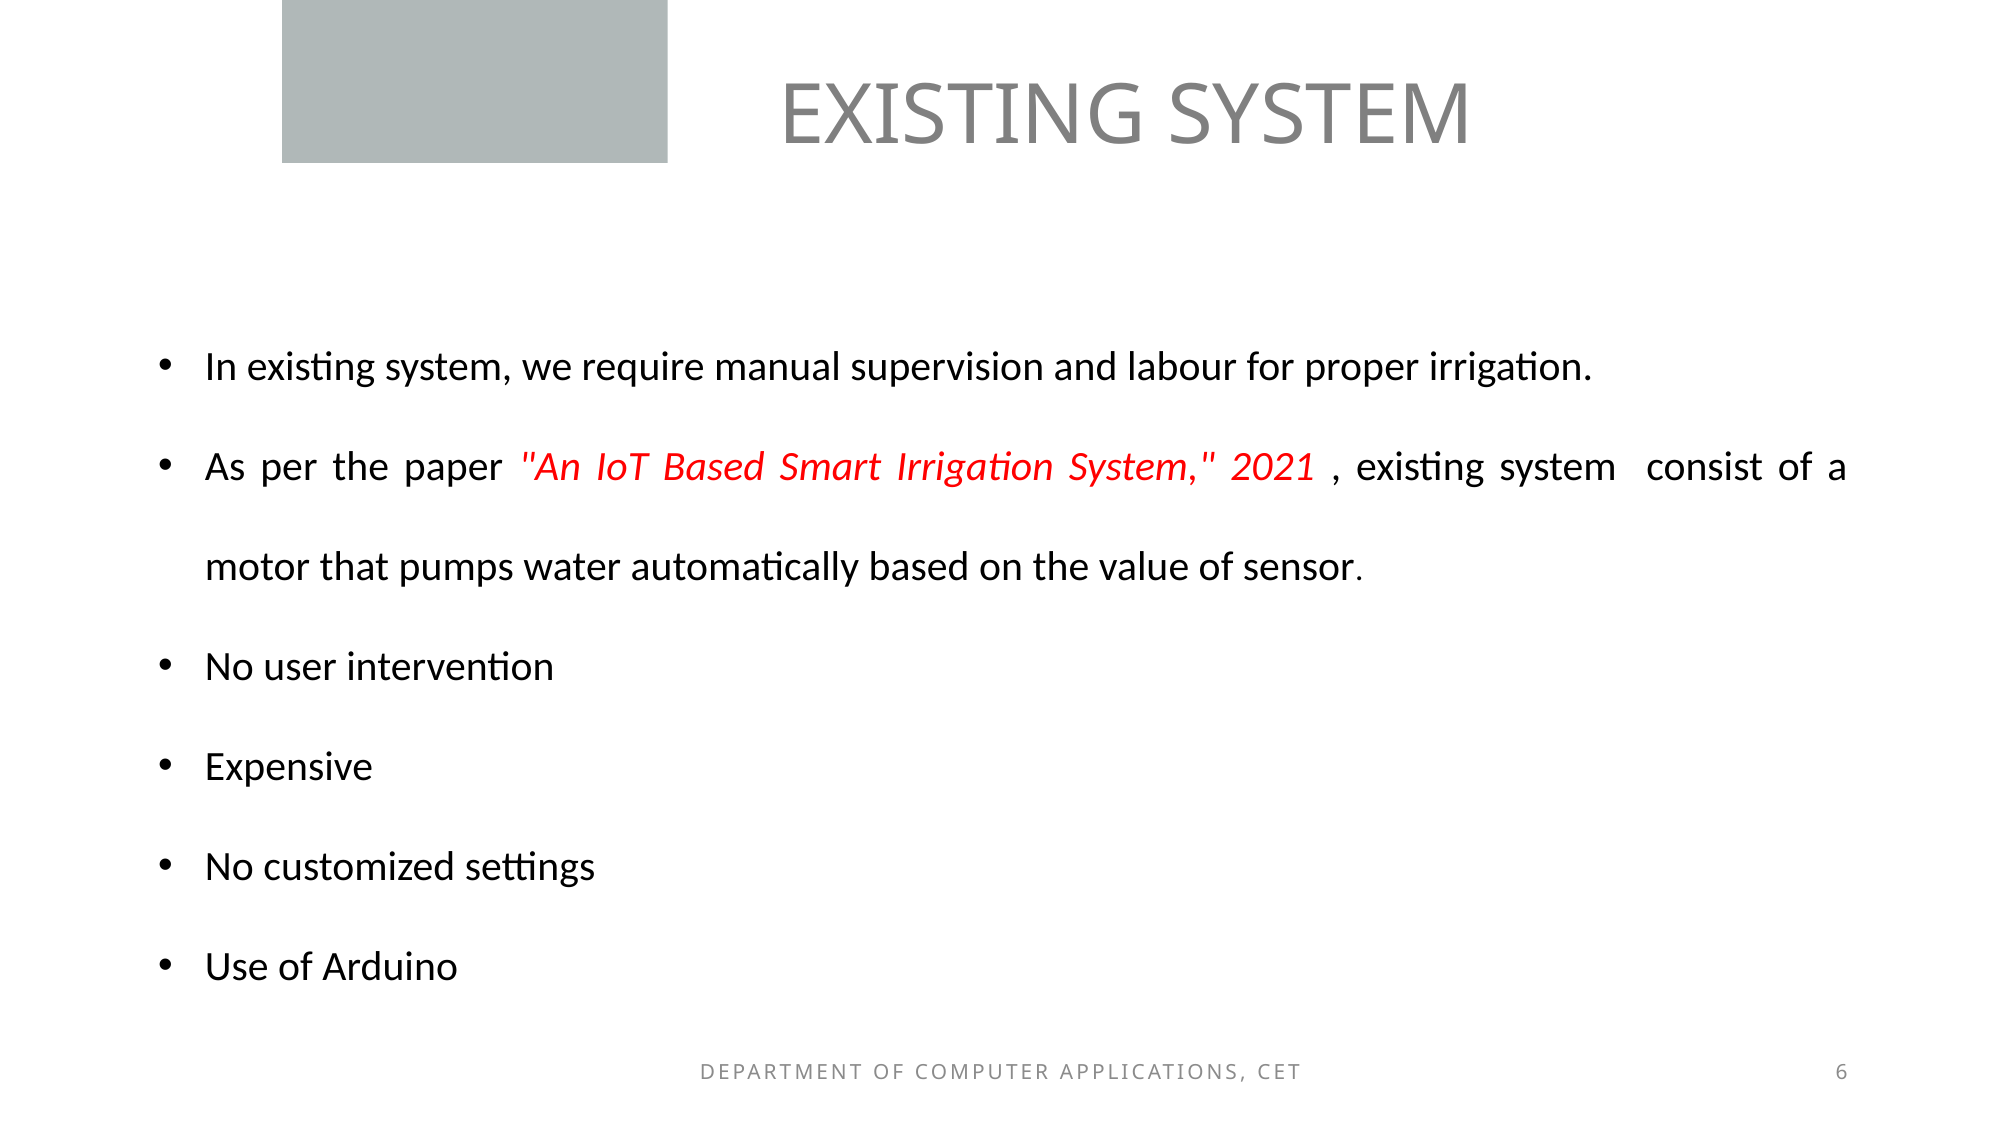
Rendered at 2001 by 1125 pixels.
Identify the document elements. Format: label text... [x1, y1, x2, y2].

slide_number 6 [1412, 1042, 1863, 1103]
text_box In existing system, we require manual supervision and labour for proper irrigation. As per the paper "An IoT Based Smart Irrigation System," 2021 , existing system consist of a motor that pumps water automatically based on the value of sensor. No user intervention Expensive No customized settings Use of Arduino [143, 281, 1863, 997]
footer Department of Computer Applications, CET [662, 1042, 1338, 1103]
text_box [281, 0, 669, 164]
text_box EXISTING SYSTEM [764, 52, 1597, 168]
